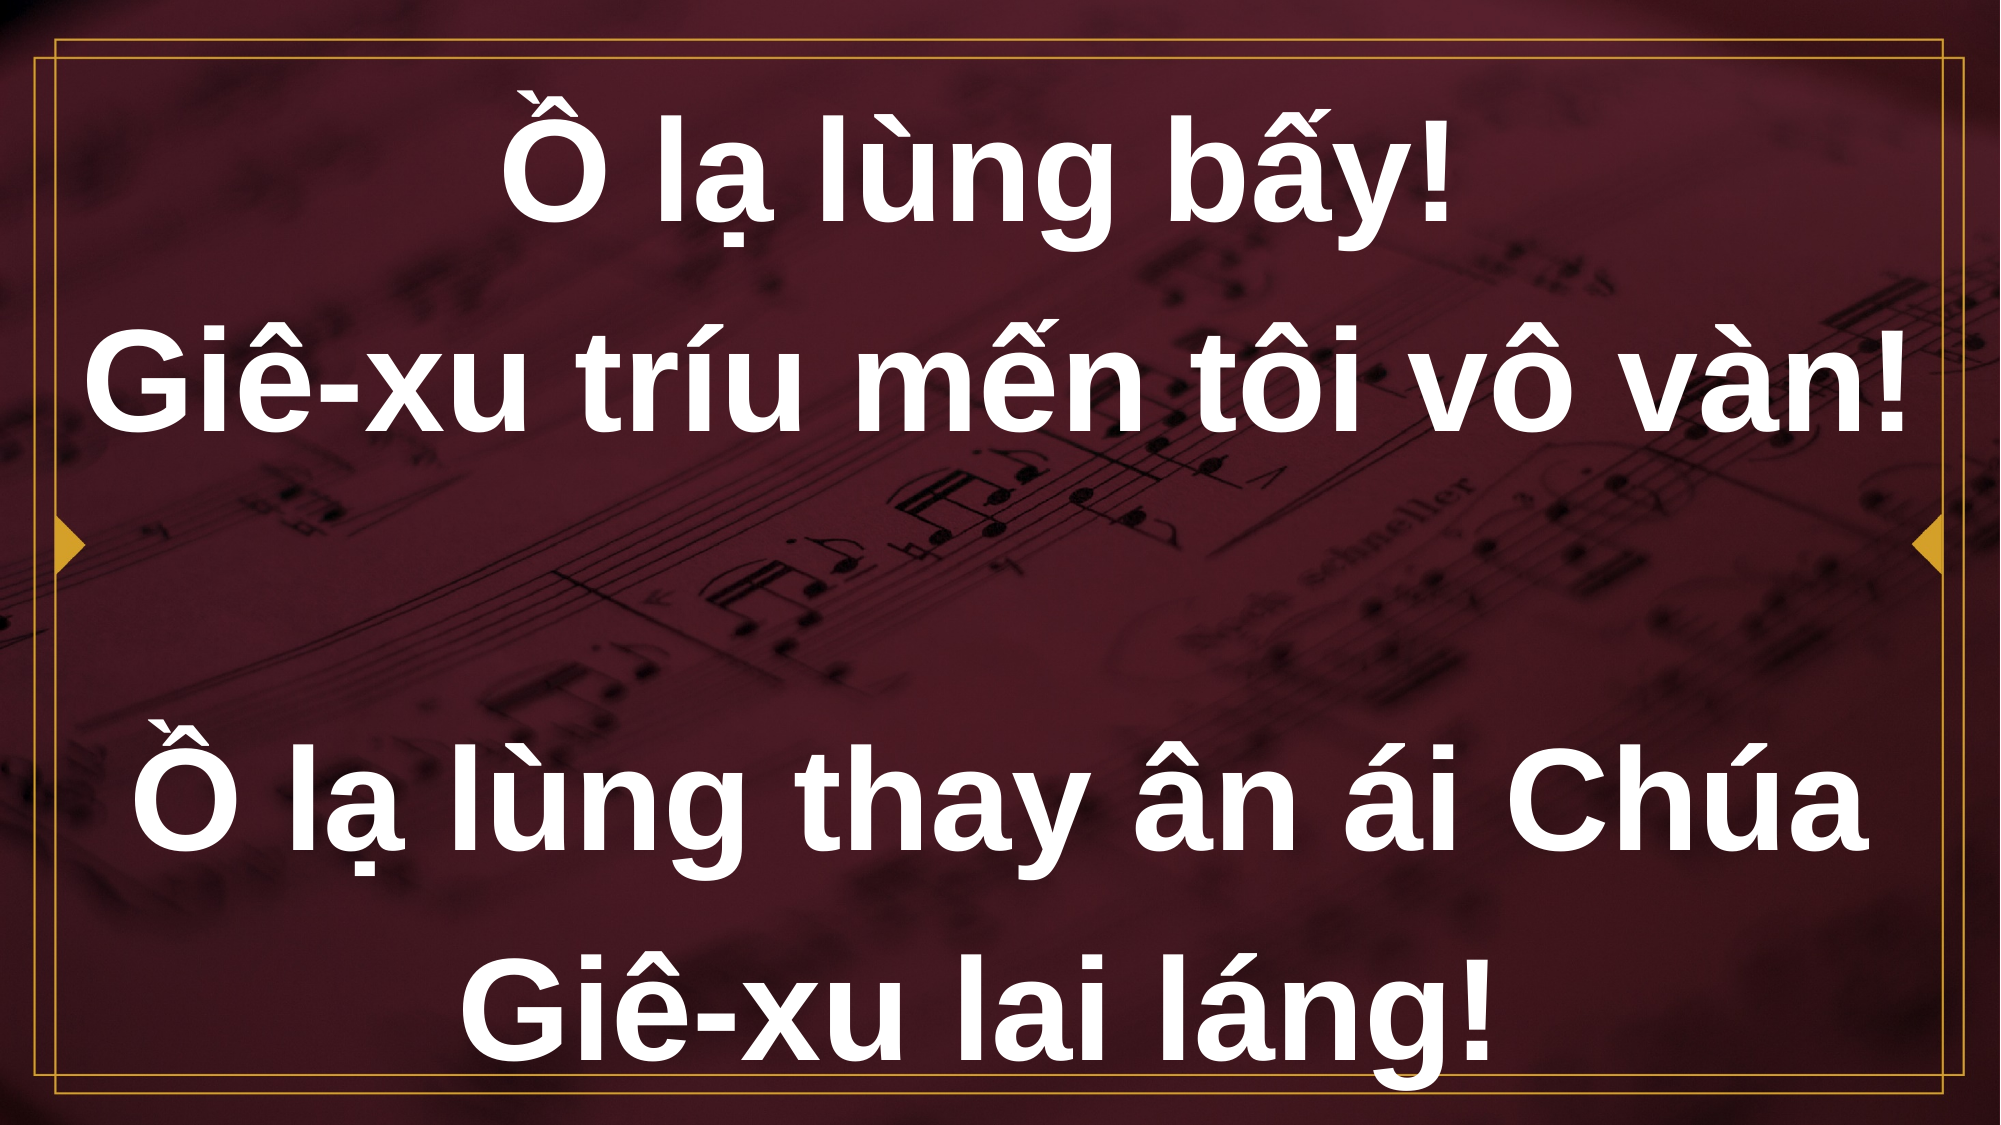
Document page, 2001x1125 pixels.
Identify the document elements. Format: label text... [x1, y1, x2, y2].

picture [0, 0, 2000, 1125]
title Ồ lạ lùng bấy! Giê-xu tríu mến tôi vô vàn! Ồ lạ lùng thay ân ái Chúa Giê-xu lai láng! [55, 53, 1945, 1077]
